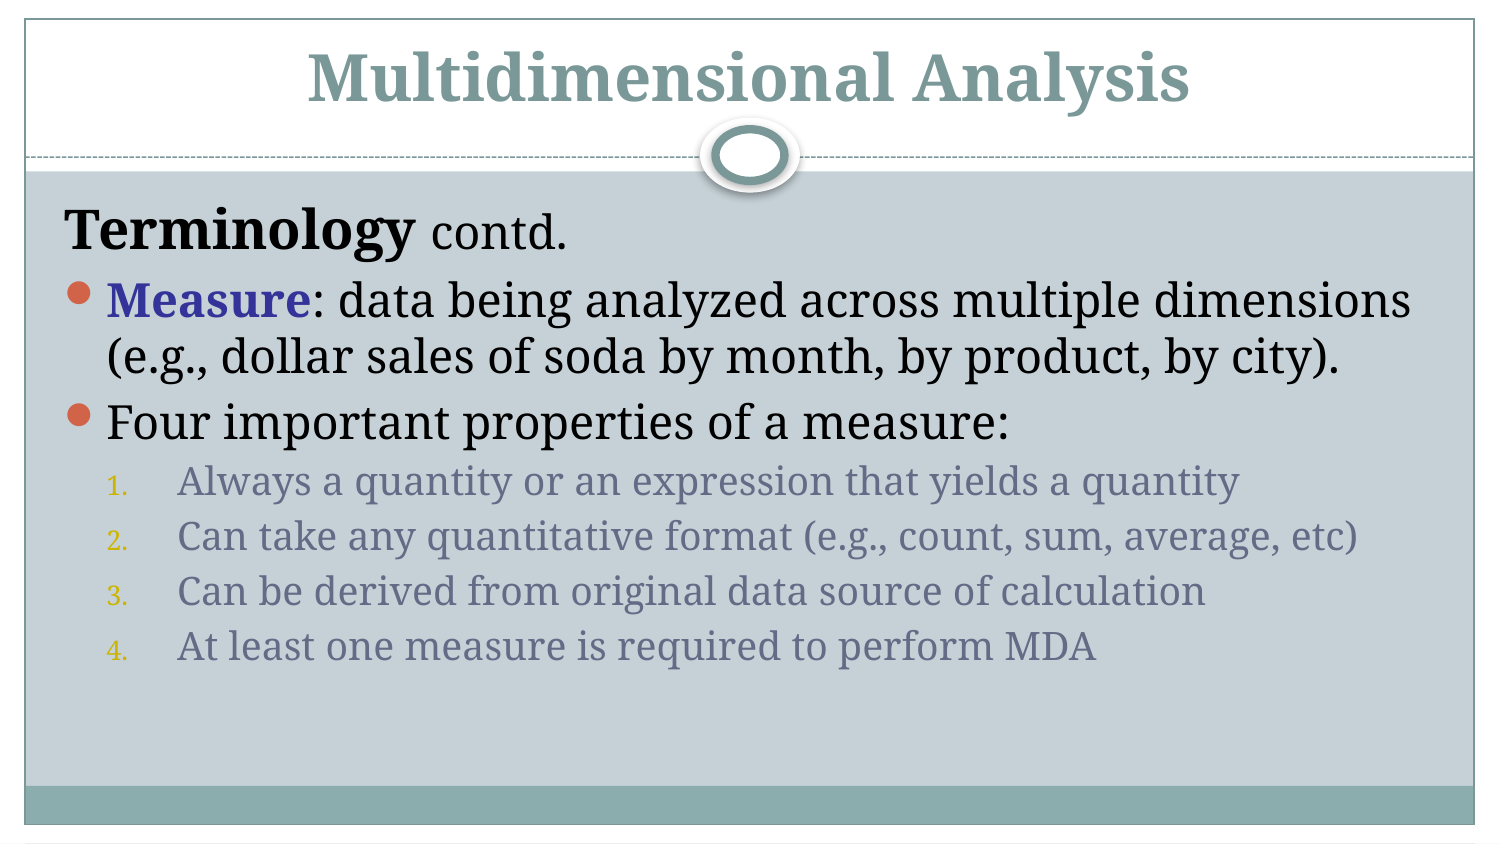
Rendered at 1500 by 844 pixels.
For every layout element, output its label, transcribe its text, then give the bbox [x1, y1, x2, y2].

list Terminology contd. Measure: data being analyzed across multiple dimensions (e.g., dollar sales of soda by month, by product, by city). Four important properties of a measure: Always a quantity or an expression that yields a quantity Can take any quantitative format (e.g., count, sum, average, etc) Can be derived from original data source of calculation At least one measure is required to perform MDA [49, 187, 1445, 751]
title Multidimensional Analysis [49, 28, 1450, 122]
